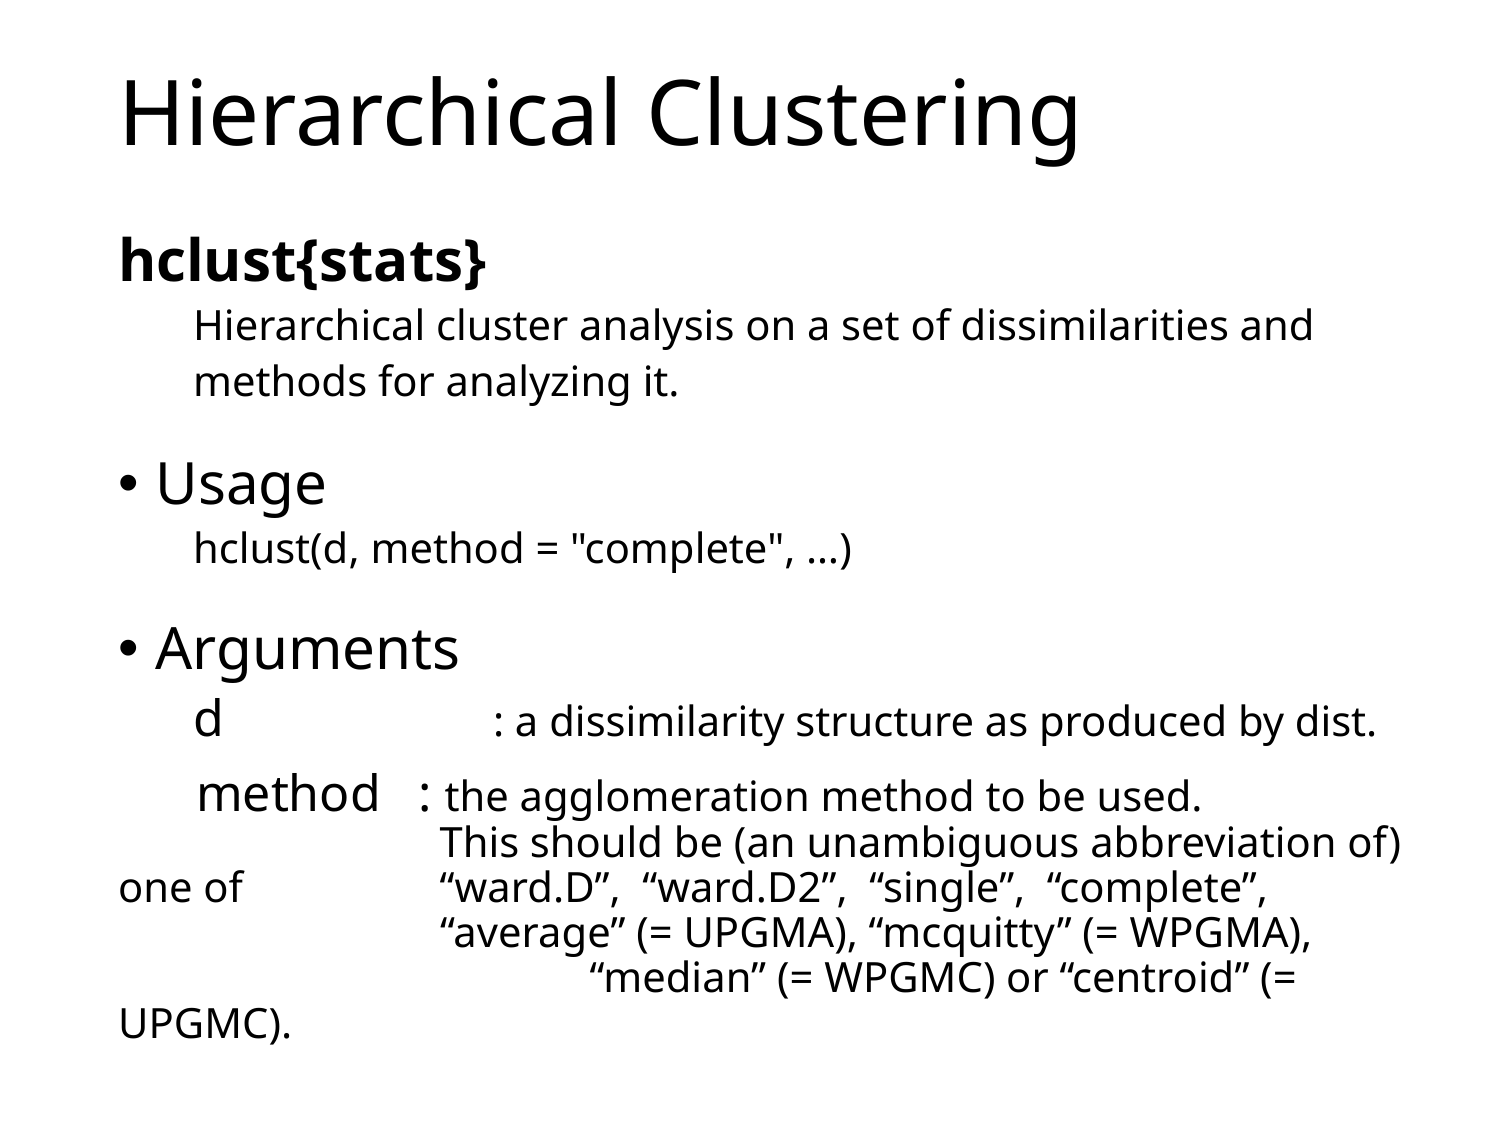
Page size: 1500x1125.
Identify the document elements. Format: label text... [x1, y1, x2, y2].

list hclust{stats} Hierarchical cluster analysis on a set of dissimilarities and methods for analyzing it. Usage hclust(d, method = "complete", …) Arguments d : a dissimilarity structure as produced by dist. method : the agglomeration method to be used. This should be (an unambiguous abbreviation of) one of “ward.D”, “ward.D2”, “single”, “complete”, “average” (= UPGMA), “mcquitty” (= WPGMA), “median” (= WPGMC) or “centroid” (= UPGMC). [103, 224, 1435, 1098]
title Hierarchical Clustering [103, 59, 1435, 173]
